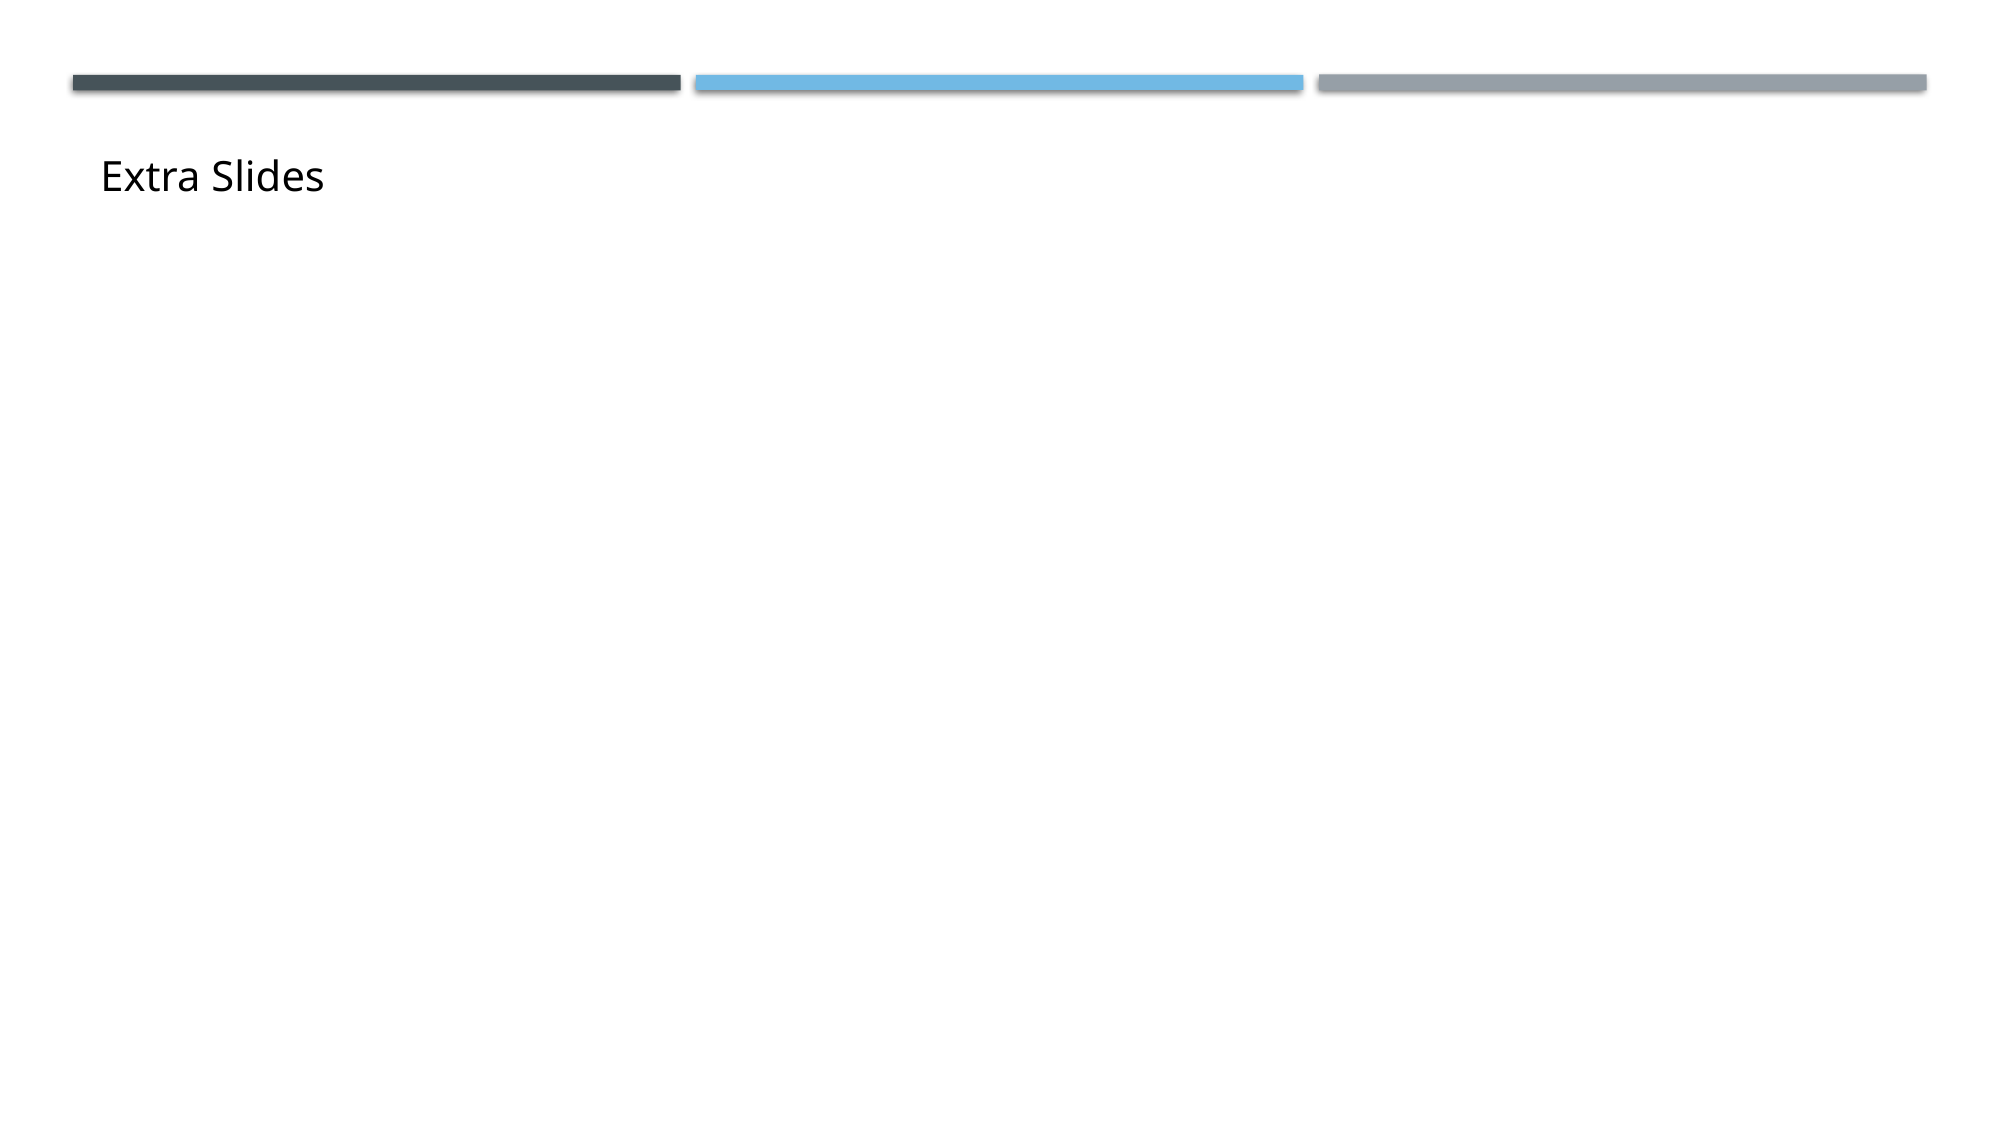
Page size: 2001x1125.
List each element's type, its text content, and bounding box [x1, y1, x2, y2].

text_box Extra Slides [85, 142, 340, 208]
